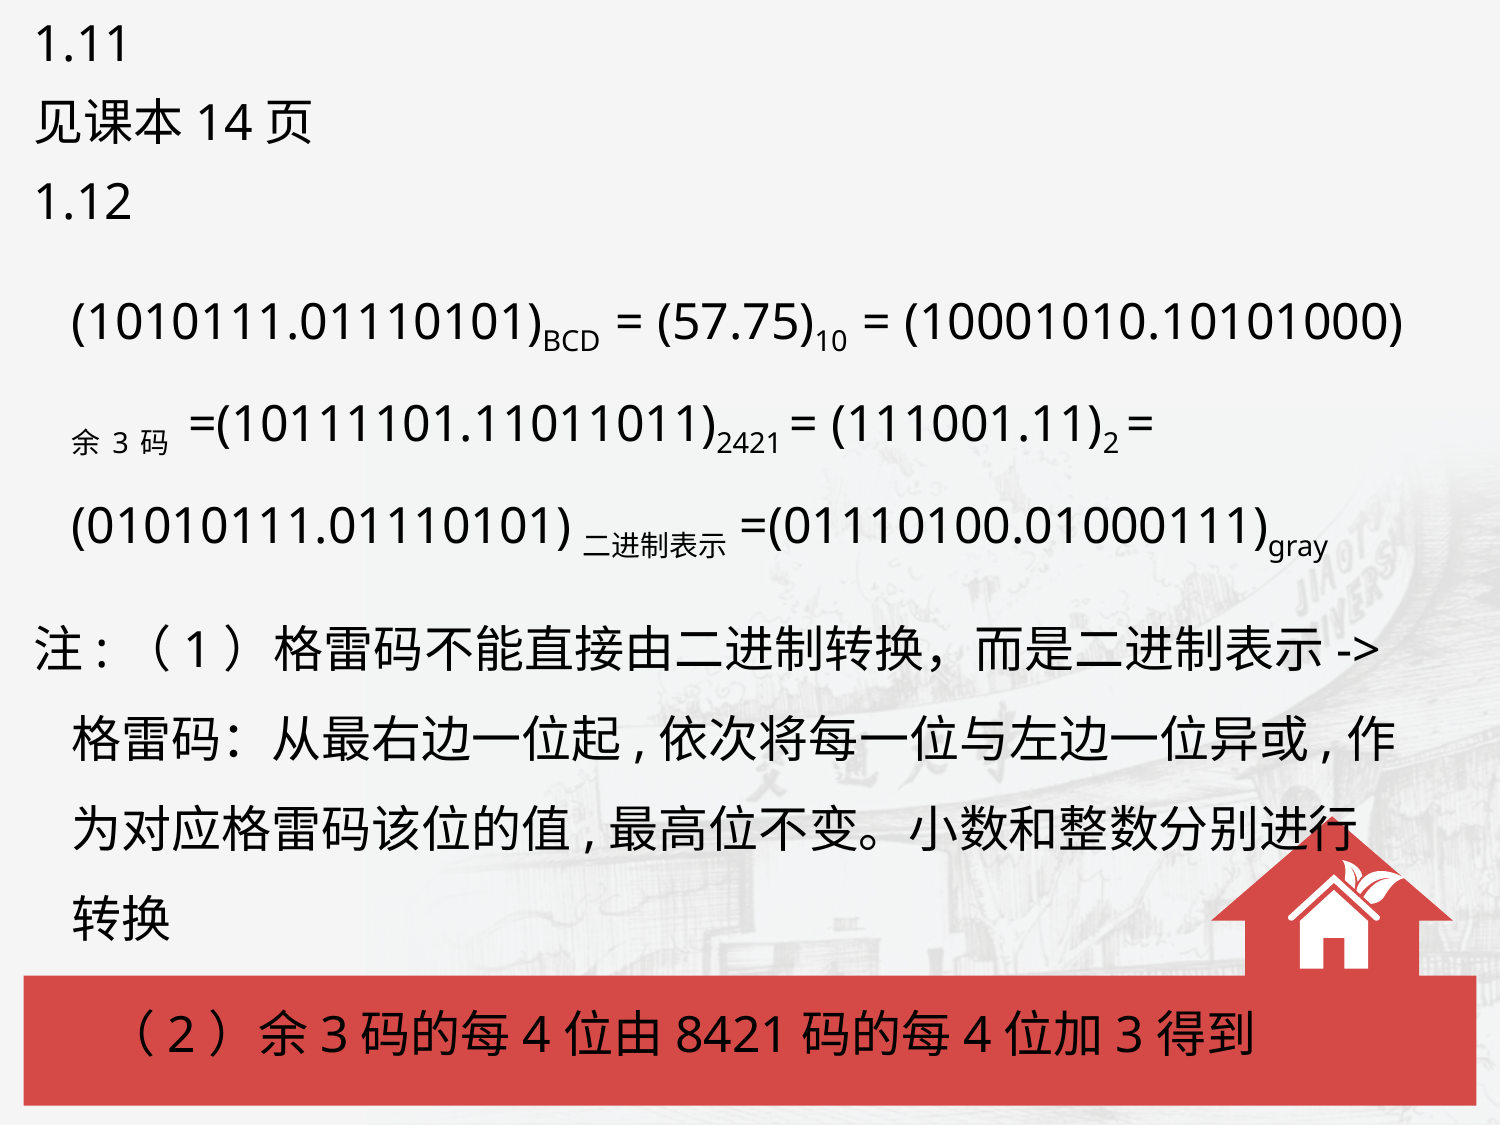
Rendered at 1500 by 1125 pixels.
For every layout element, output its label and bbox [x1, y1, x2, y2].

text_box [23, 816, 1477, 1106]
